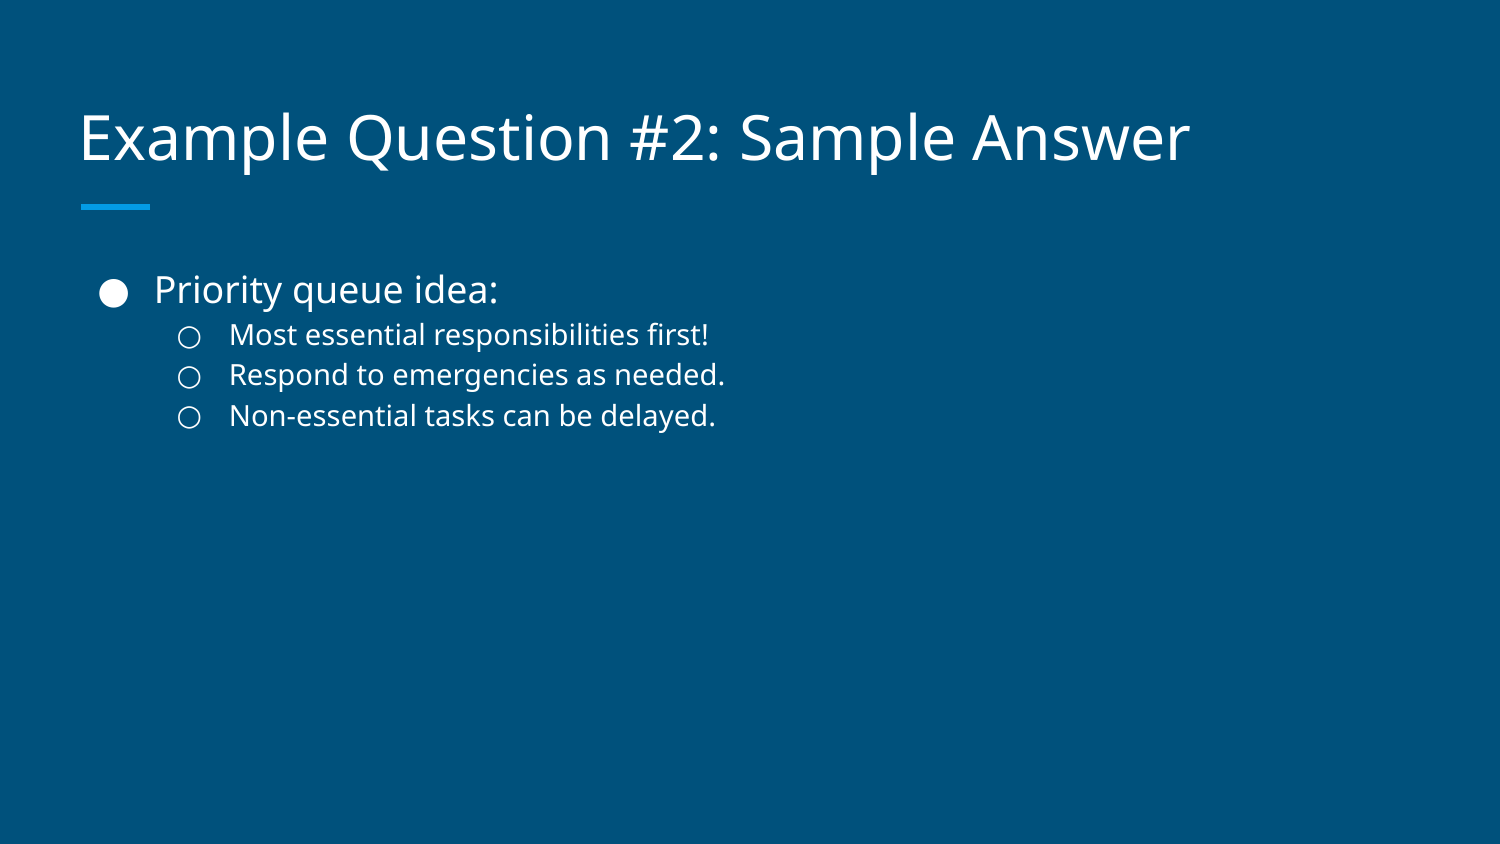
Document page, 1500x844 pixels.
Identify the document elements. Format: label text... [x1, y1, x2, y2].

title Example Question #2: Sample Answer [63, 75, 1437, 188]
list Priority queue idea: Most essential responsibilities first! Respond to emergencies as needed. Non-essential tasks can be delayed. [63, 244, 1437, 750]
